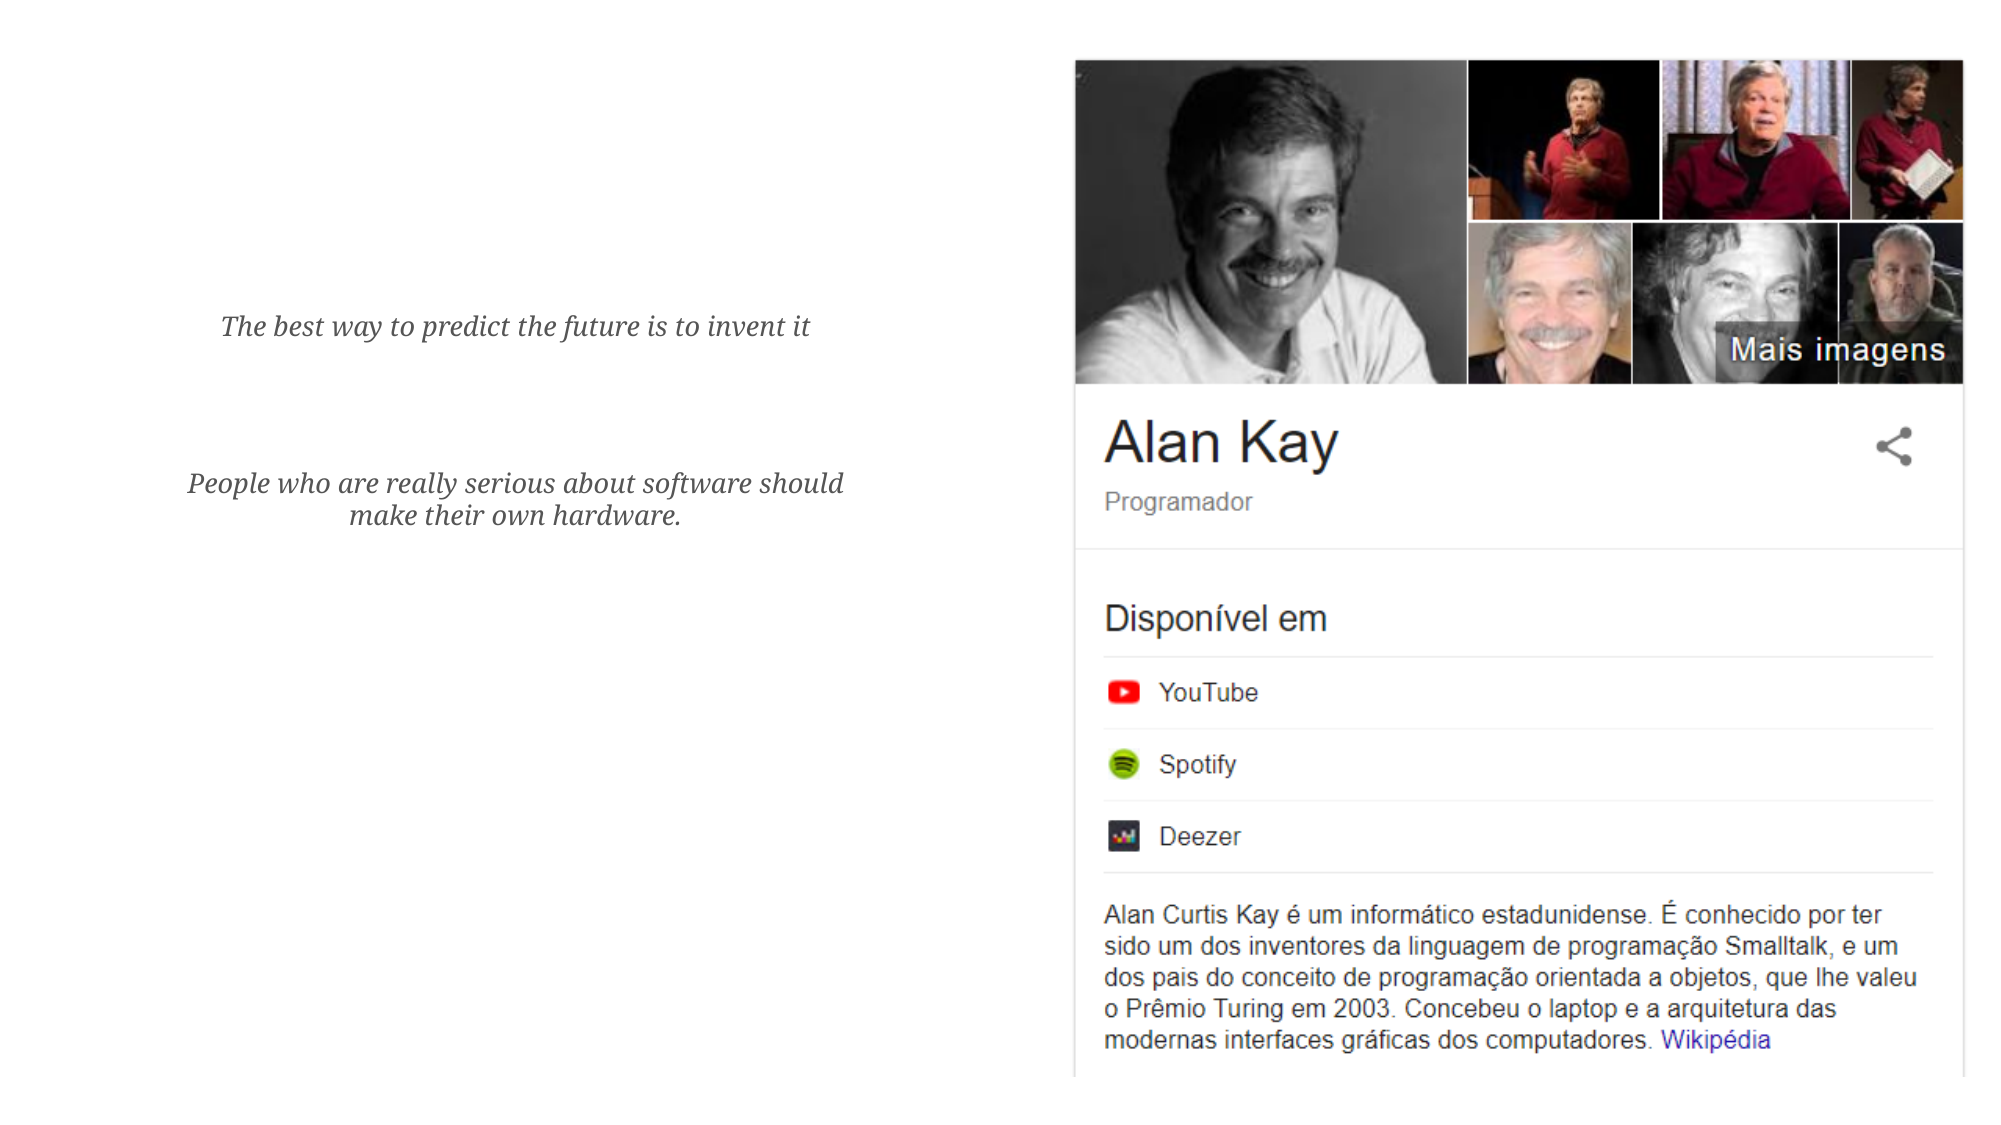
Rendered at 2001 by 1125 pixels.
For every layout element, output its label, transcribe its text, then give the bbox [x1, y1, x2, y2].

picture [1068, 48, 1982, 1077]
text_box The best way to predict the future is to invent it [205, 302, 826, 350]
text_box People who are really serious about software should make their own hardware. [163, 465, 868, 561]
